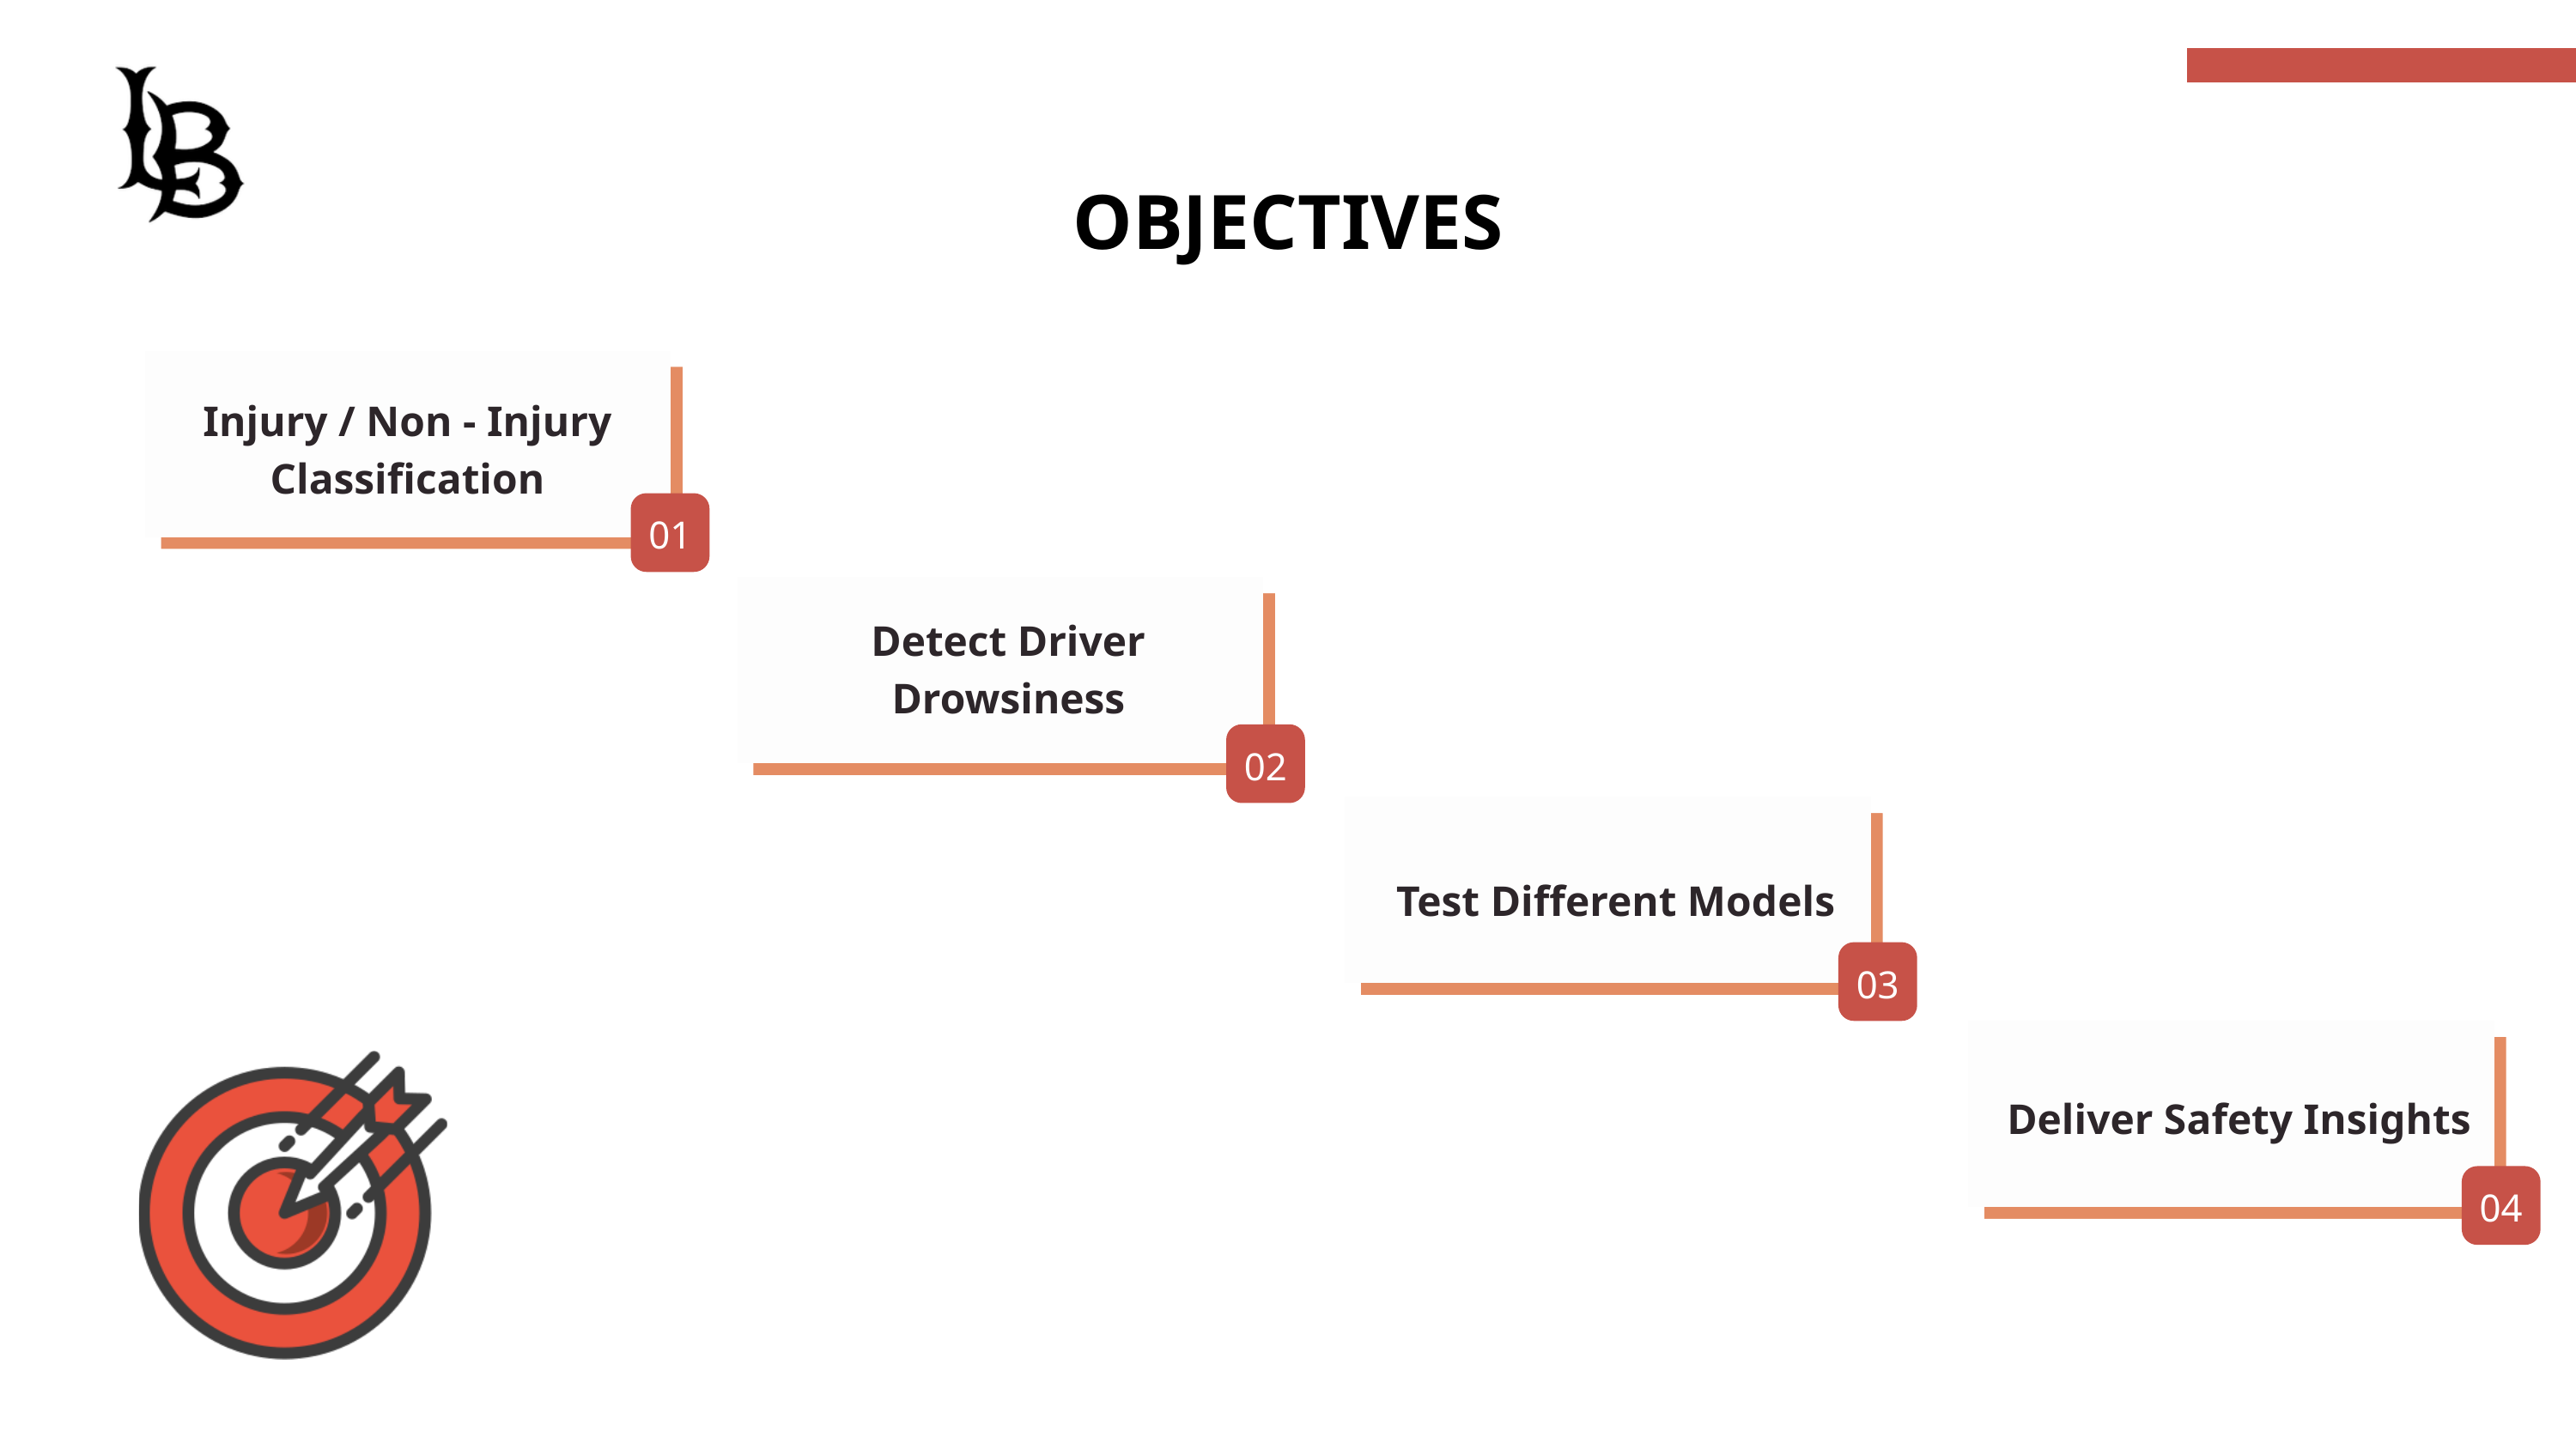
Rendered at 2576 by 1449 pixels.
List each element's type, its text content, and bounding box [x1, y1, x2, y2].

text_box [737, 577, 1280, 780]
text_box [1838, 942, 1917, 1022]
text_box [2187, 47, 2576, 83]
text_box [138, 1051, 448, 1360]
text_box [1344, 797, 1887, 1000]
text_box [66, 31, 294, 258]
text_box OBJECTIVES [871, 194, 1705, 265]
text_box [1967, 1020, 2511, 1224]
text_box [630, 493, 710, 573]
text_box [144, 350, 688, 554]
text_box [1225, 724, 1305, 803]
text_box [2461, 1166, 2541, 1246]
